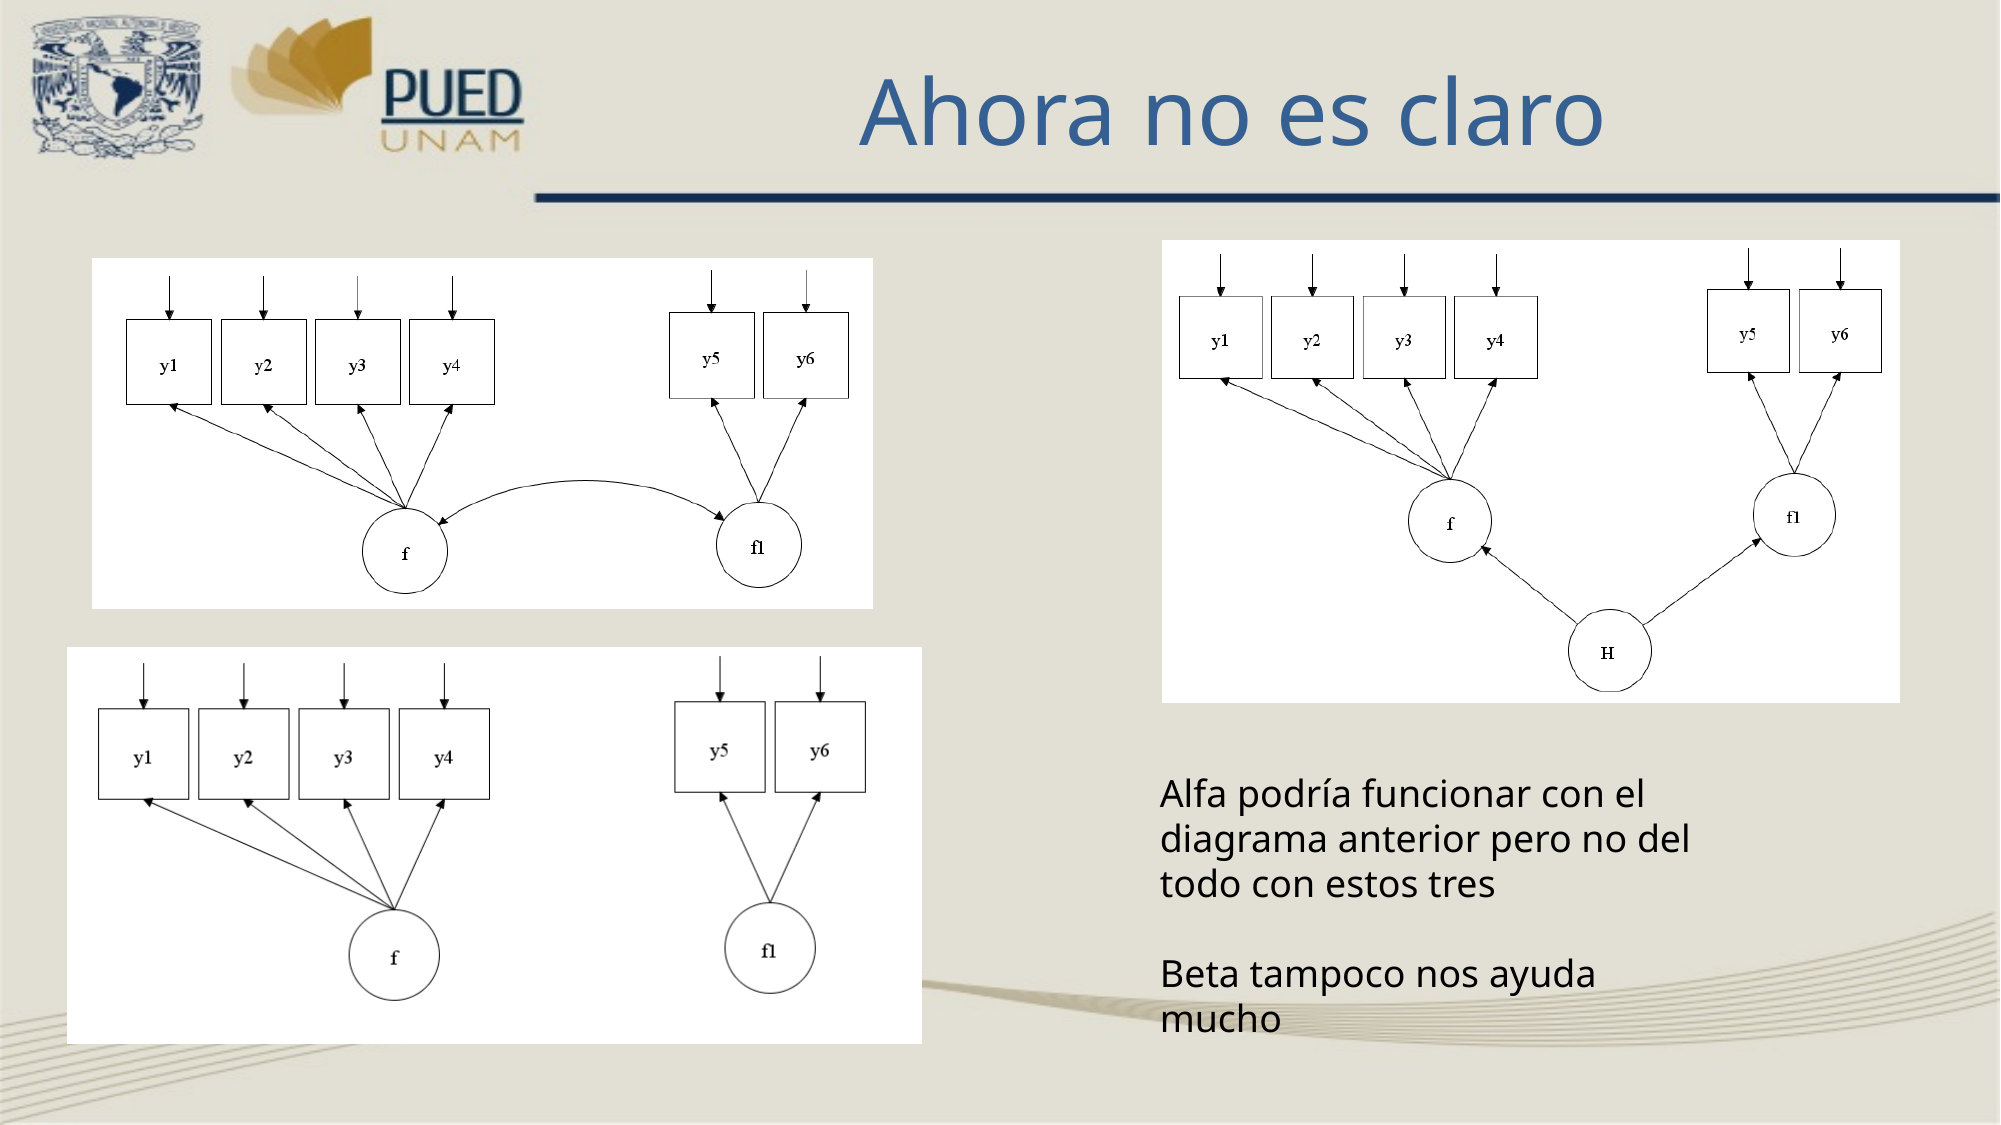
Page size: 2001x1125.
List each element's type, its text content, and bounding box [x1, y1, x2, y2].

title Ahora no es claro [566, 45, 1900, 174]
text_box Alfa podría funcionar con el diagrama anterior pero no del todo con estos tres Beta tampoco nos ayuda mucho [1144, 762, 1708, 1048]
picture [0, 0, 2000, 1125]
